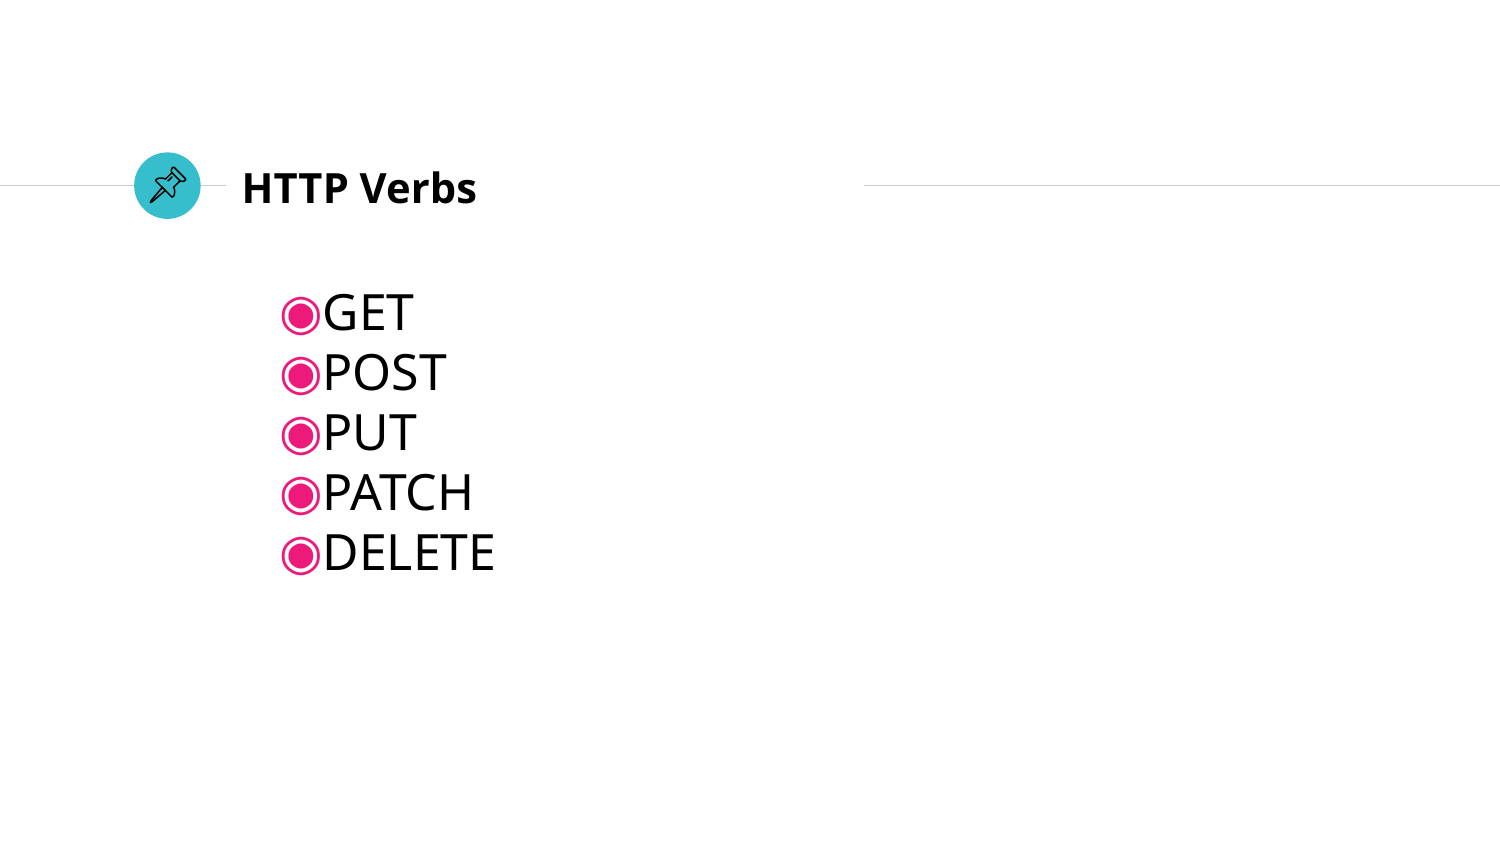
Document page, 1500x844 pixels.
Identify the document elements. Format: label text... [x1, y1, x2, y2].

title HTTP Verbs [226, 151, 863, 223]
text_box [150, 166, 186, 203]
list GET POST PUT PATCH DELETE [226, 265, 1344, 776]
